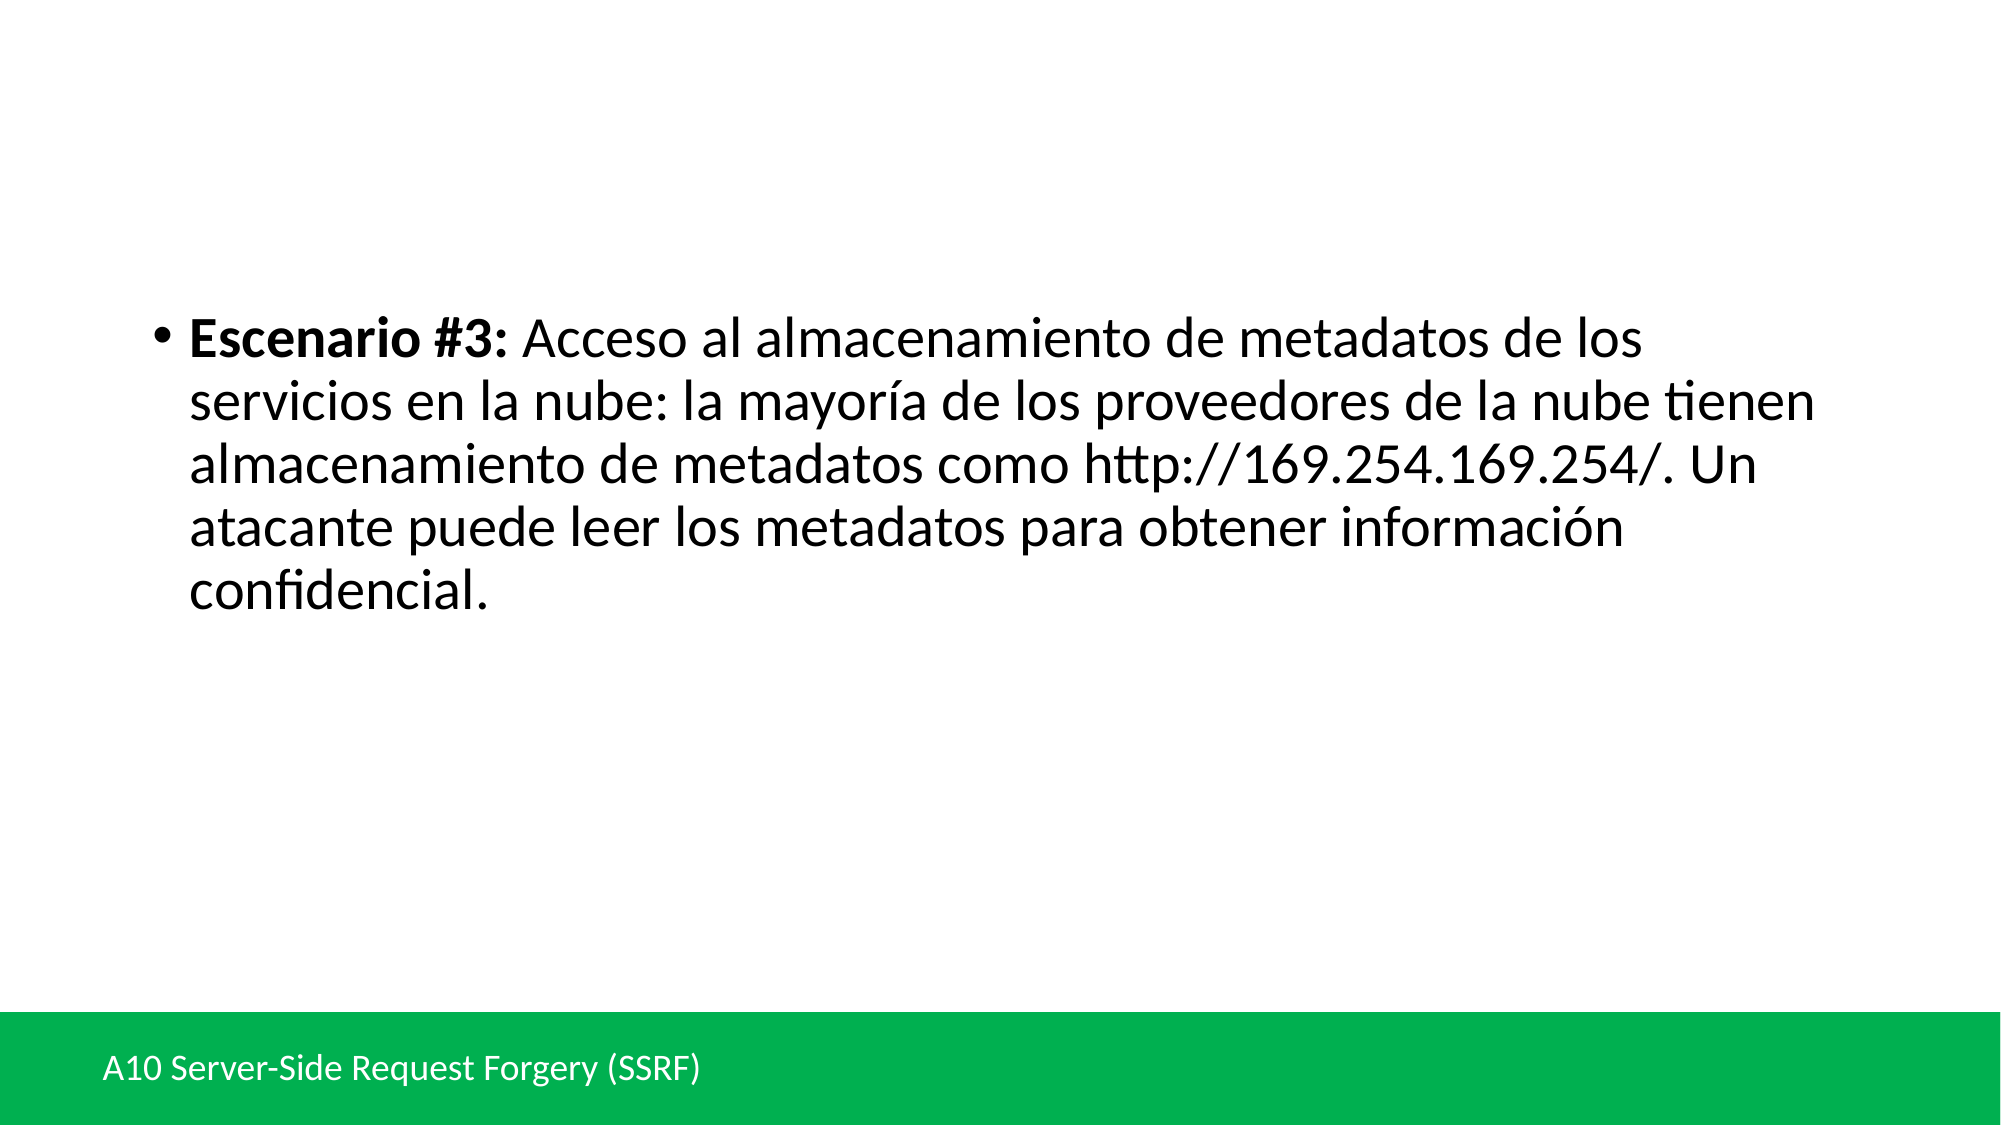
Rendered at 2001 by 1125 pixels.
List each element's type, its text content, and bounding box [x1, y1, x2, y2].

list Escenario #3: Acceso al almacenamiento de metadatos de los servicios en la nube: la mayoría de los proveedores de la nube tienen almacenamiento de metadatos como http://169.254.169.254/. Un atacante puede leer los metadatos para obtener información confidencial. [137, 299, 1863, 1014]
